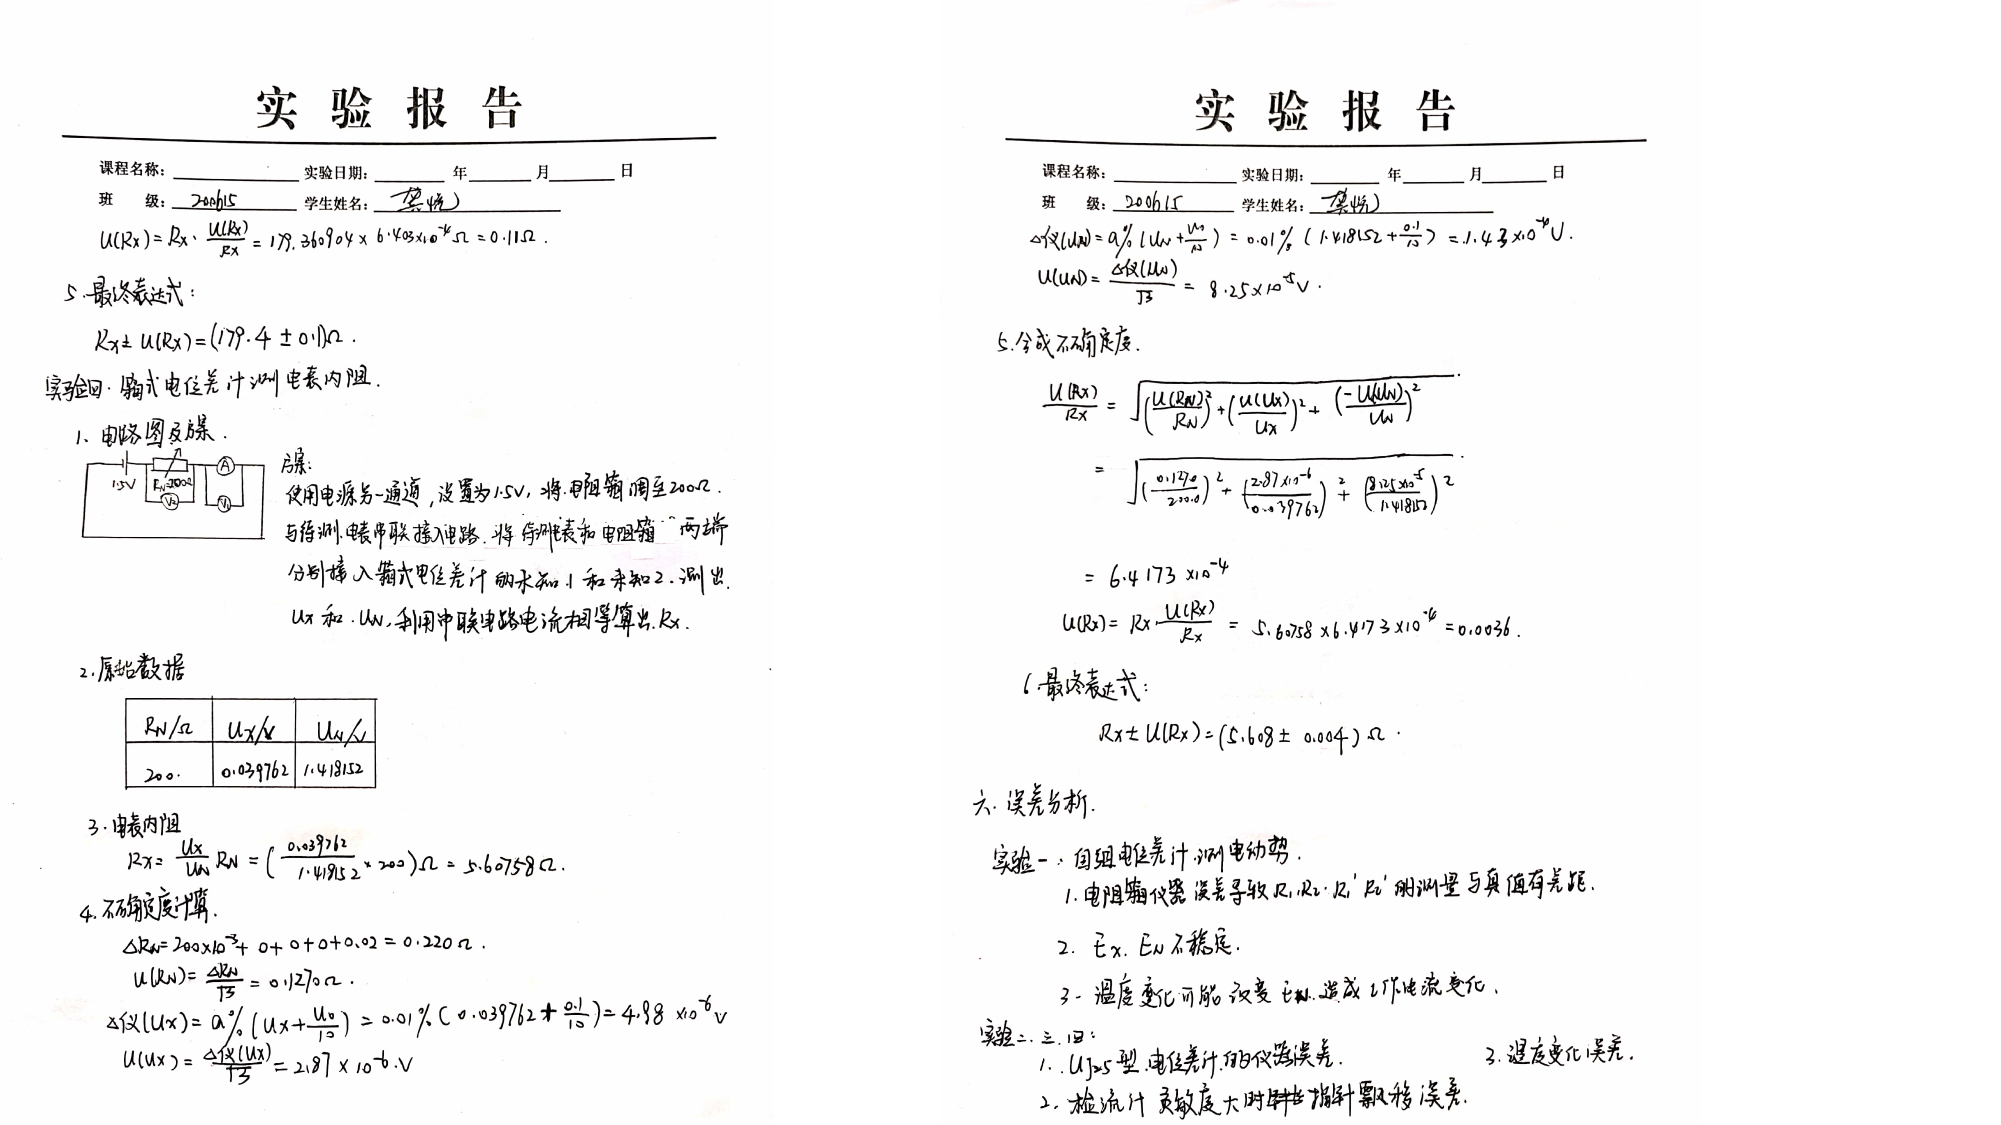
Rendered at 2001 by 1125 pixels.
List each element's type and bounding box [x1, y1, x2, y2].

picture [0, 0, 774, 1125]
picture [940, 0, 1701, 1125]
